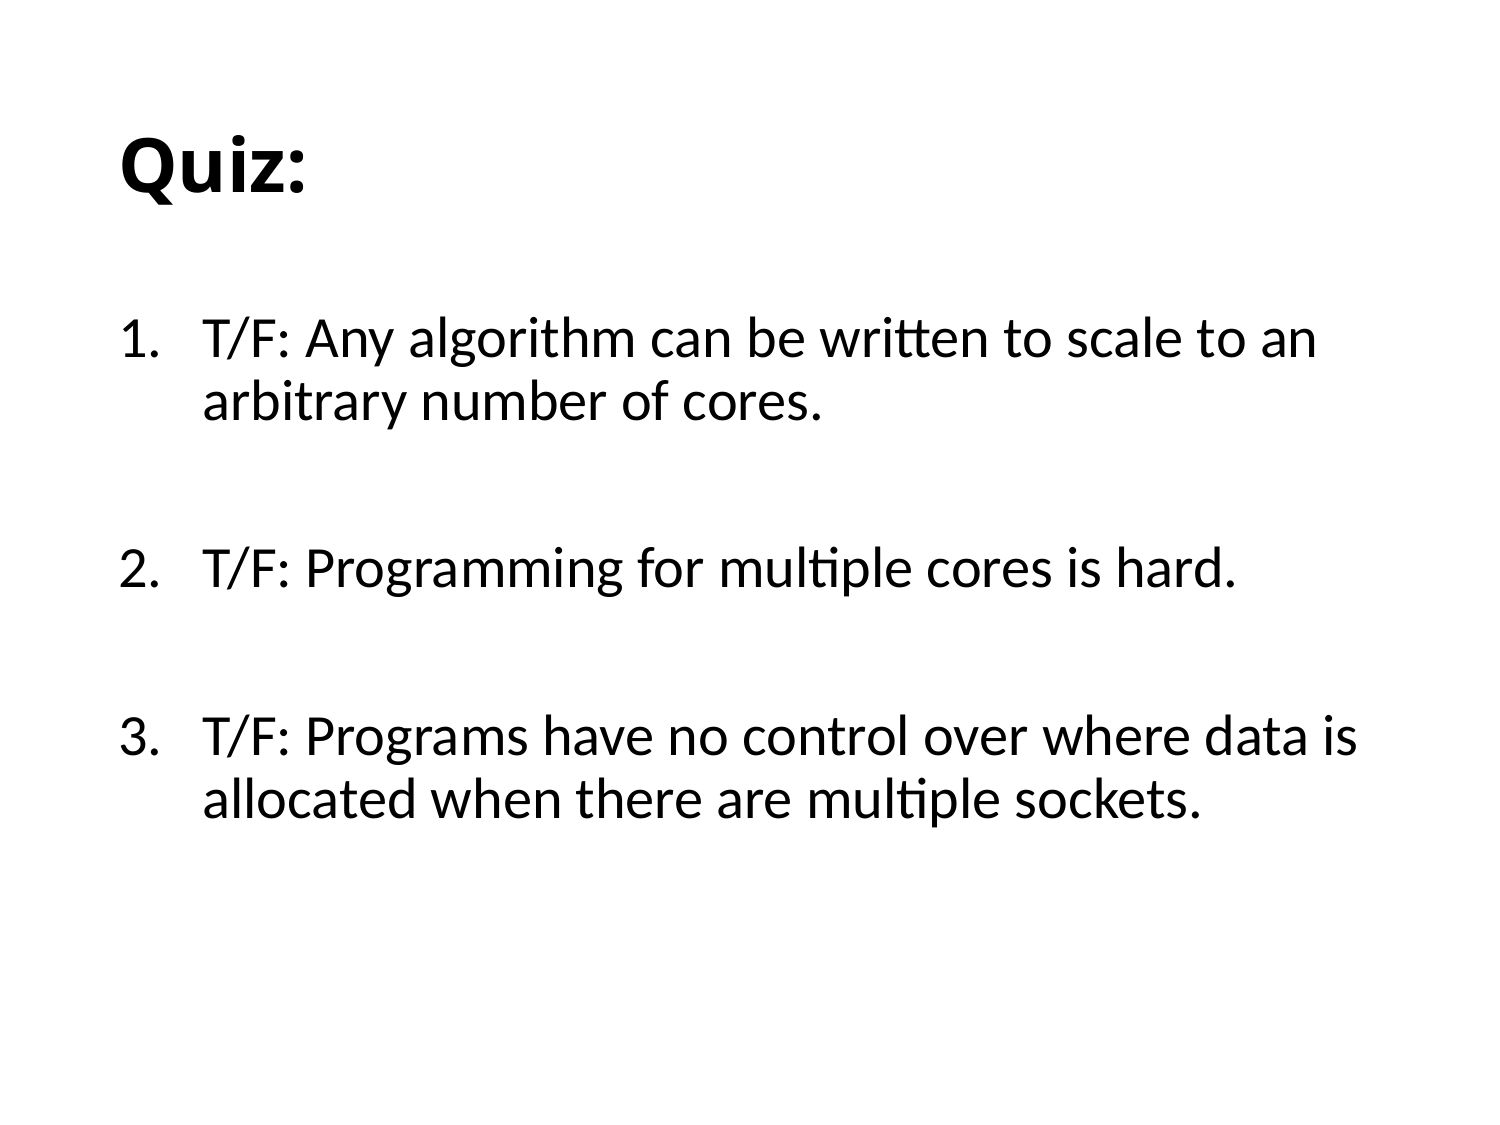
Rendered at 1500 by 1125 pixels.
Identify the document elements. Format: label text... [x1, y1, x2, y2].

title Quiz: [103, 59, 1397, 278]
list T/F: Any algorithm can be written to scale to an arbitrary number of cores. T/F: Programming for multiple cores is hard. T/F: Programs have no control over where data is allocated when there are multiple sockets. [103, 299, 1397, 1014]
